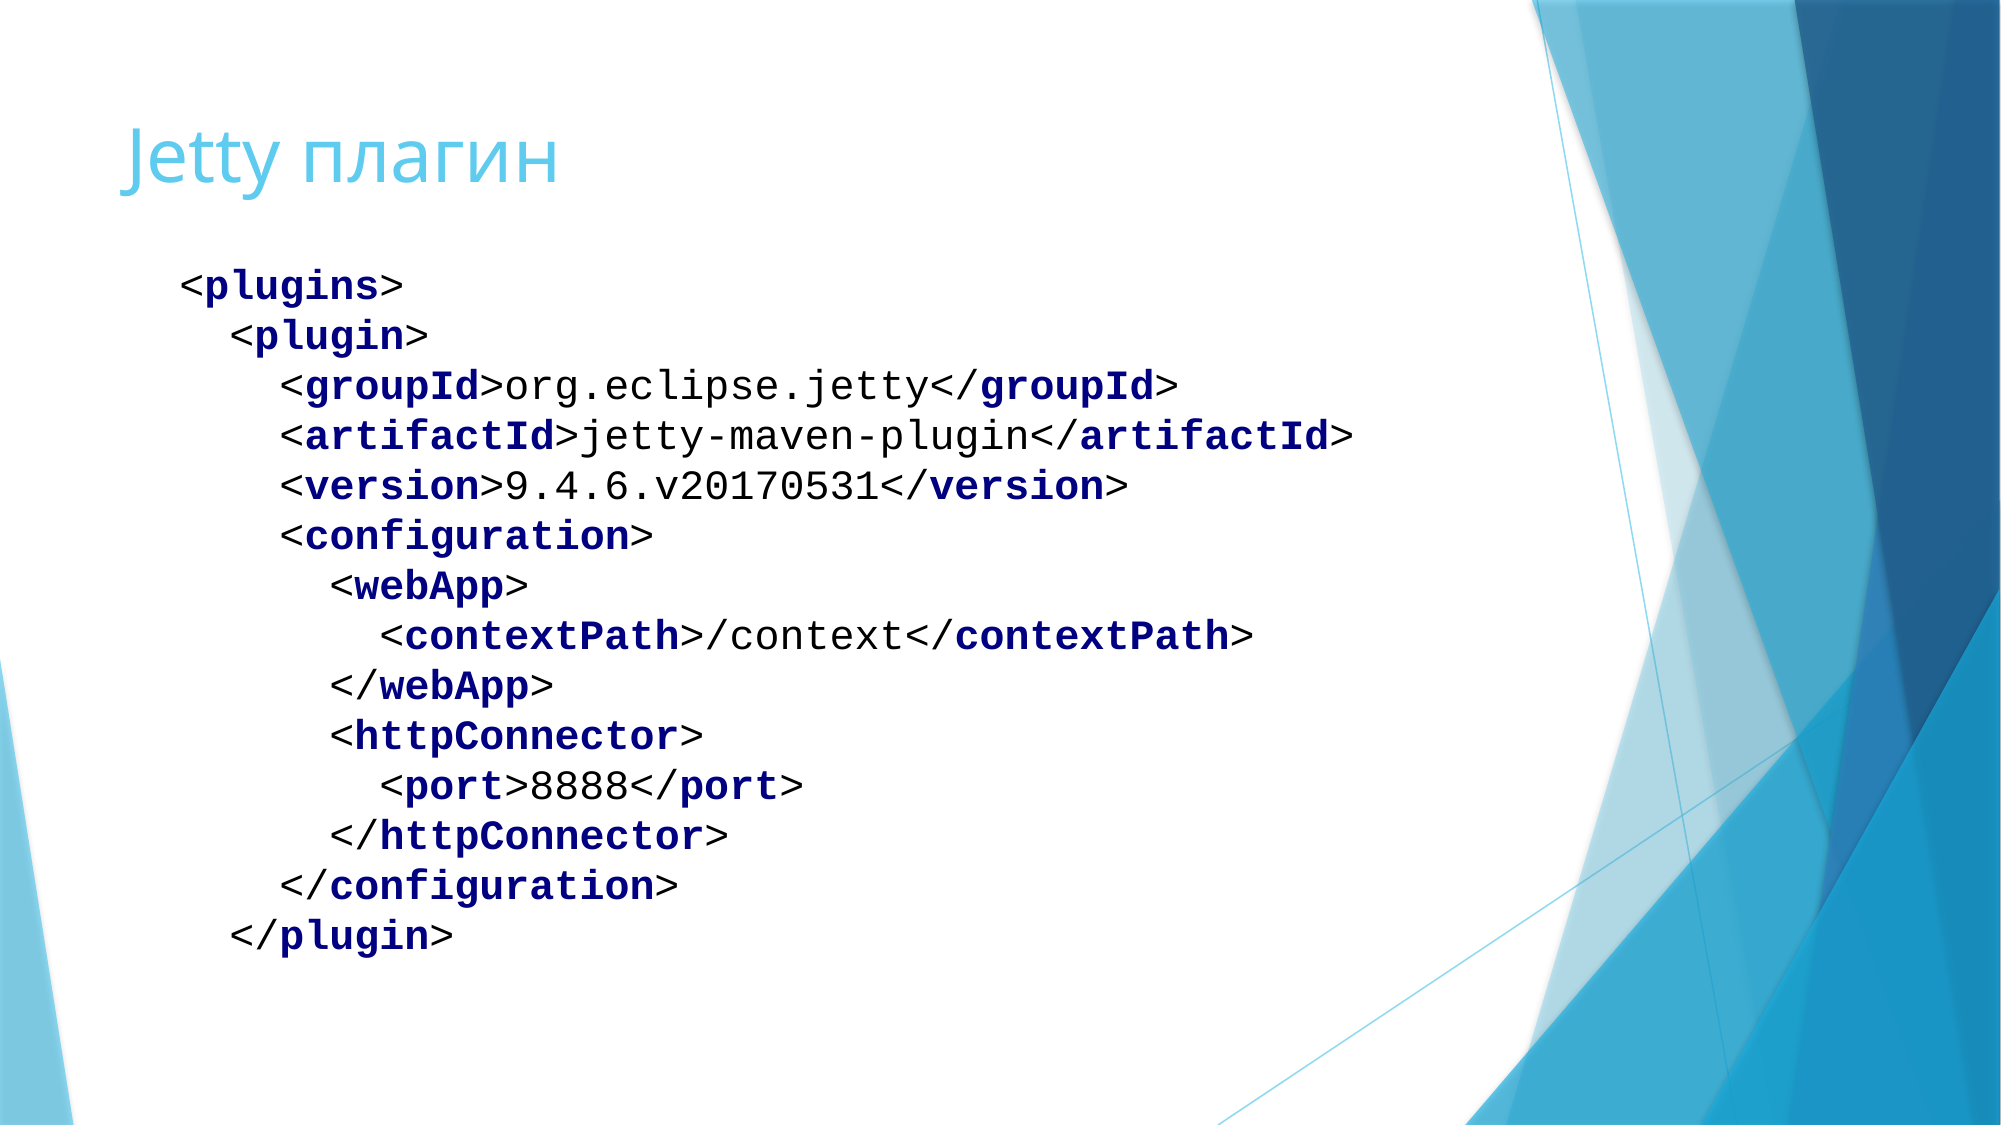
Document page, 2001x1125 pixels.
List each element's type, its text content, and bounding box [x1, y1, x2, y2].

title Jetty плагин [111, 99, 1522, 317]
list <plugins> <plugin> <groupId>org.eclipse.jetty</groupId> <artifactId>jetty-maven-plugin</artifactId> <version>9.4.6.v20170531</version> <configuration> <webApp> <contextPath>/context</contextPath> </webApp> <httpConnector> <port>8888</port> </httpConnector> </configuration> </plugin> [164, 250, 1382, 966]
